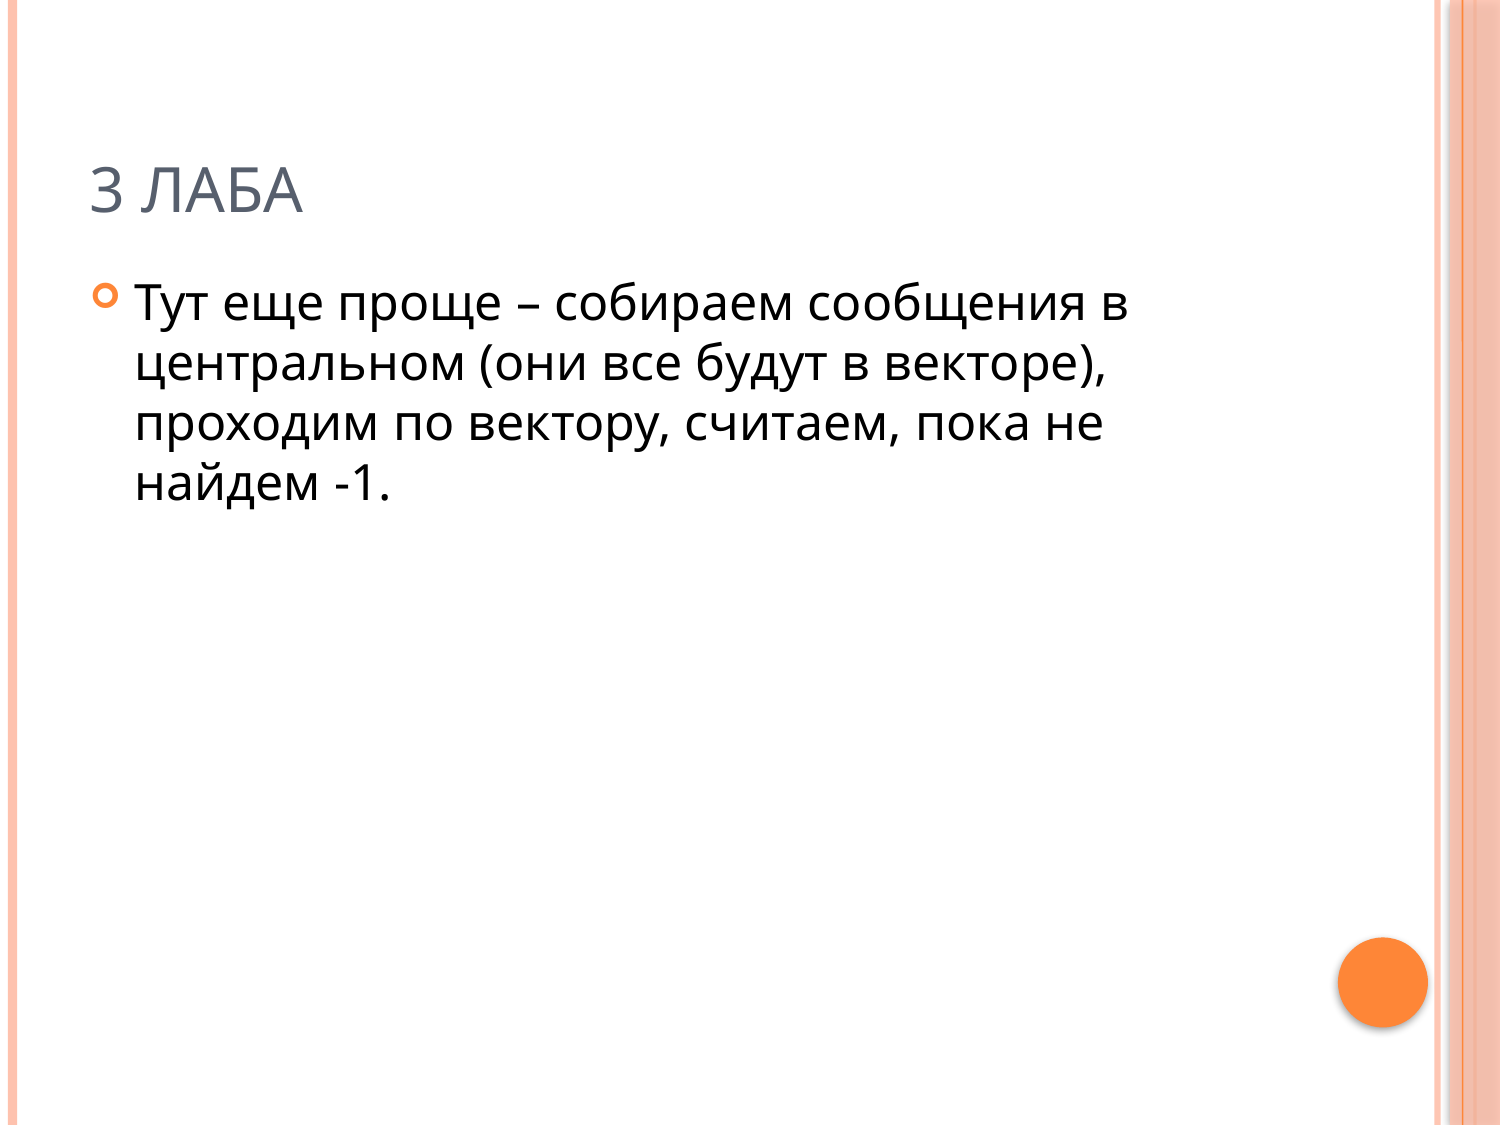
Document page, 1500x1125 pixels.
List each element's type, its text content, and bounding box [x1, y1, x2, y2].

list Тут еще проще – собираем сообщения в центральном (они все будут в векторе), проходим по вектору, считаем, пока не найдем -1. [75, 262, 1300, 1062]
title 3 лаба [75, 45, 1300, 233]
